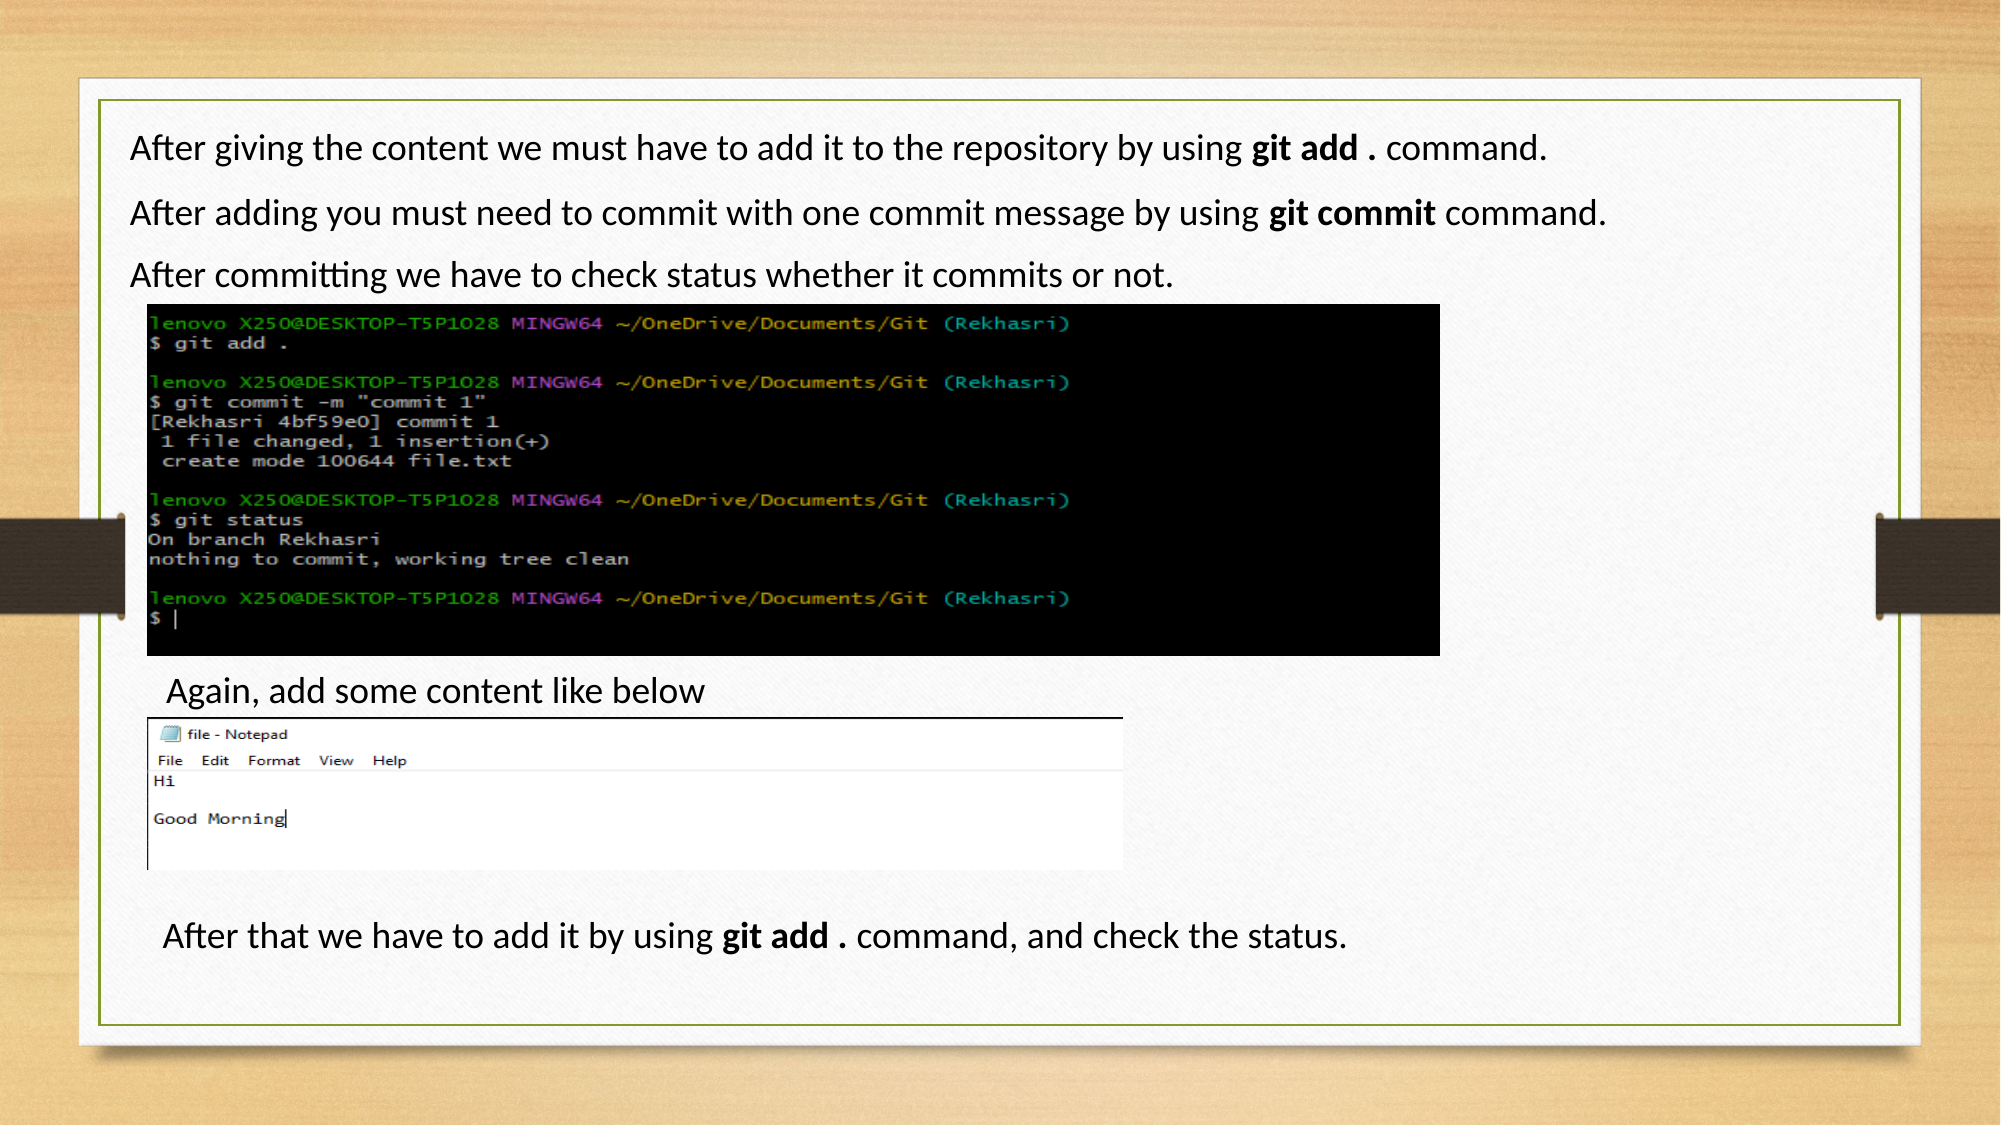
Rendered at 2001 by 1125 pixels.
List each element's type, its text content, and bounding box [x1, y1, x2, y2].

text_box After that we have to add it by using git add . command, and check the status. [147, 900, 1669, 964]
text_box After giving the content we must have to add it to the repository by using git add . command. After adding you must need to commit with one commit message by using git commit command. After committing we have to check status whether it commits or not. [115, 112, 1853, 303]
picture [0, 0, 2001, 1125]
text_box Again, add some content like below [151, 657, 721, 717]
